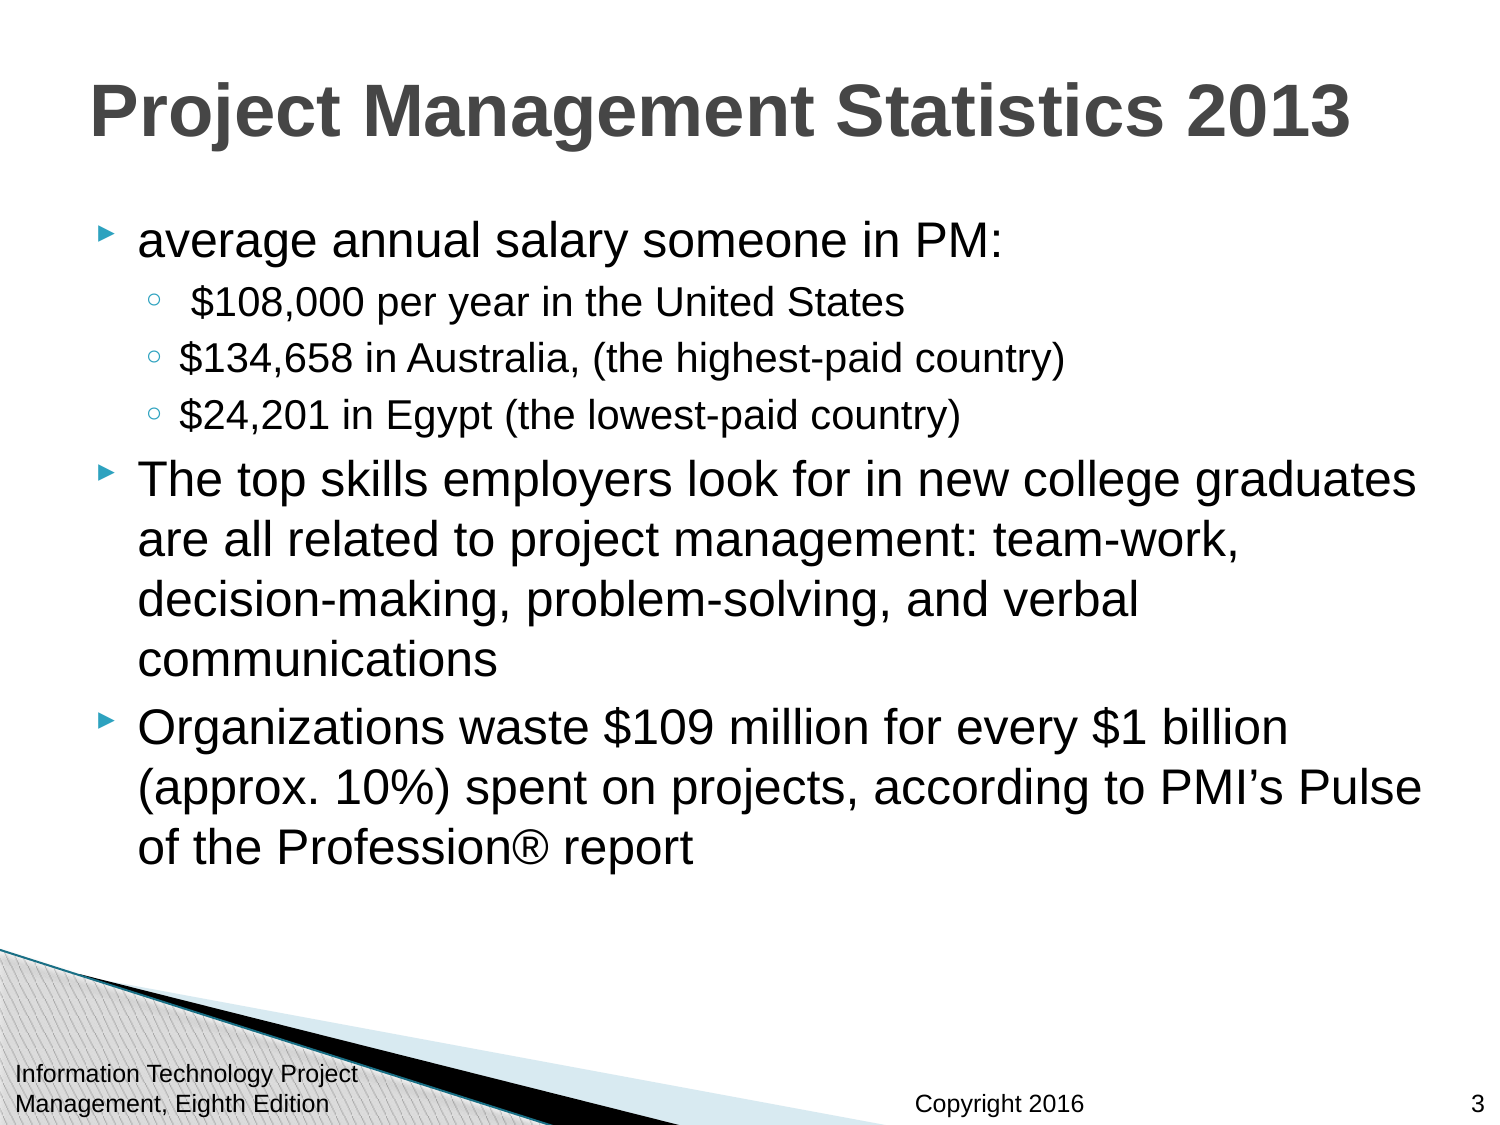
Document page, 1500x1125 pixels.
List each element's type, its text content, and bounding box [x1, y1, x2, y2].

slide_number 3 [1408, 1065, 1500, 1125]
list average annual salary someone in PM: $108,000 per year in the United States $134,658 in Australia, (the highest-paid country) $24,201 in Egypt (the lowest-paid country) The top skills employers look for in new college graduates are all related to project management: team-work, decision-making, problem-solving, and verbal communications Organizations waste $109 million for every $1 billion (approx. 10%) spent on projects, according to PMI’s Pulse of the Profession® report [62, 199, 1451, 913]
footer Information Technology Project Management, Eighth Edition [0, 1065, 425, 1125]
title Project Management Statistics 2013 [75, 13, 1425, 201]
